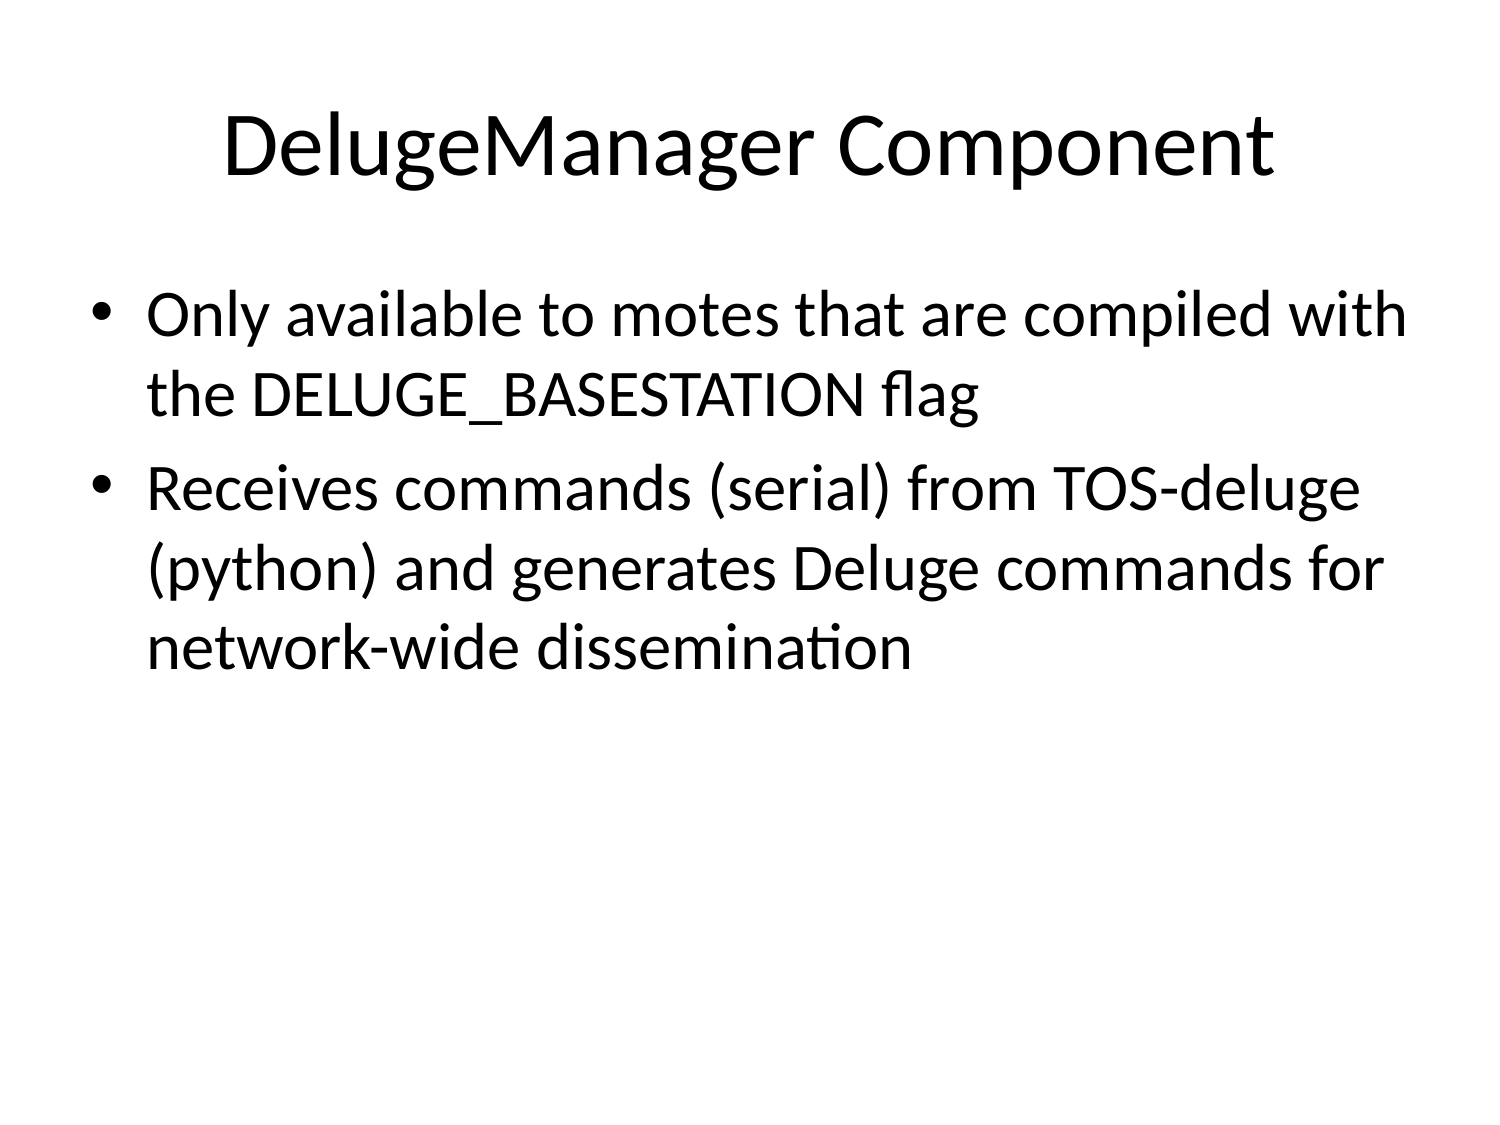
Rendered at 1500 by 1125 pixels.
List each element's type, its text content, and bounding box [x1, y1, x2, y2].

title DelugeManager Component [75, 45, 1425, 233]
list Only available to motes that are compiled with the DELUGE_BASESTATION flag Receives commands (serial) from TOS-deluge (python) and generates Deluge commands for network-wide dissemination [75, 262, 1425, 1005]
